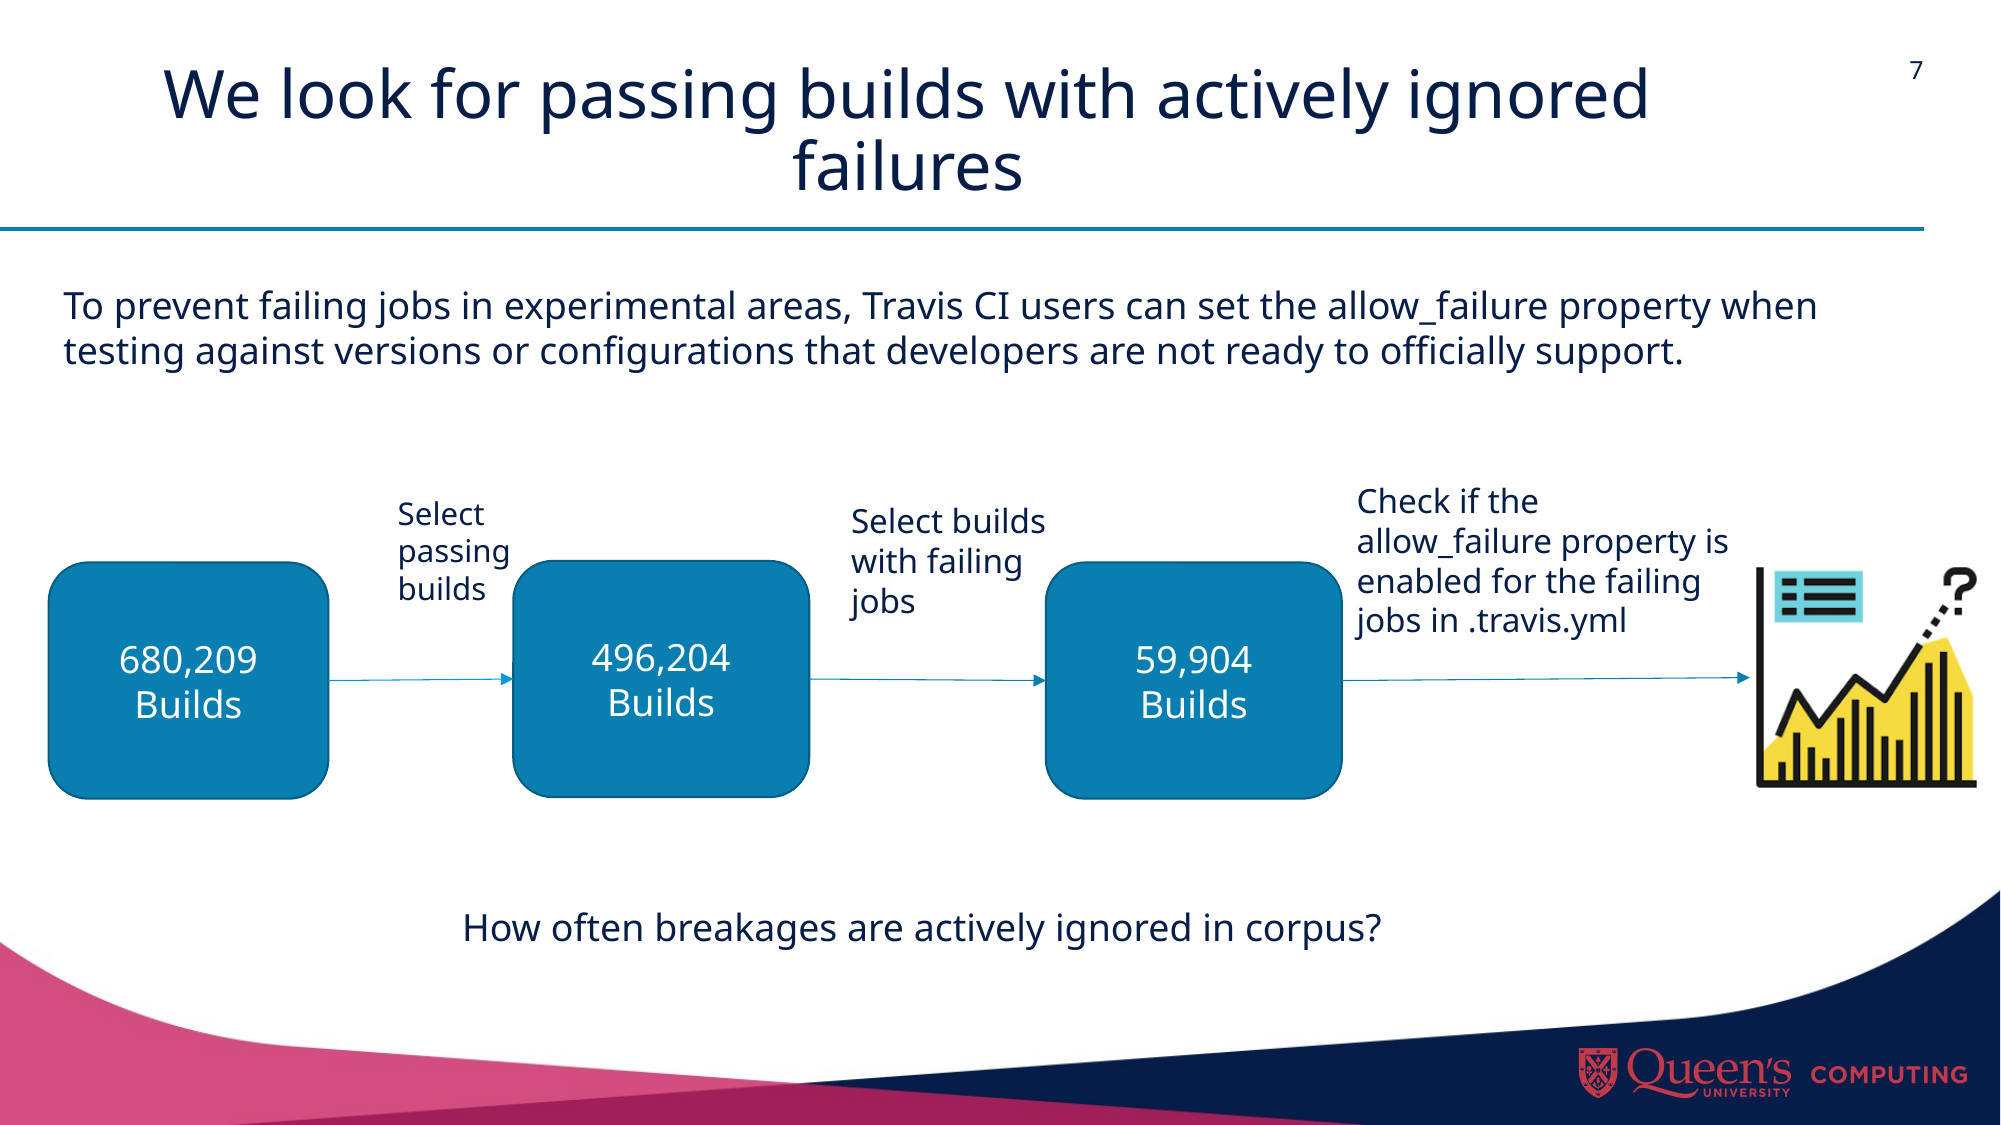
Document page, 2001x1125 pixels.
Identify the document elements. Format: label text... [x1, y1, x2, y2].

text_box 496,204 Builds [512, 559, 811, 799]
text_box 59,904 Builds [1044, 561, 1343, 800]
text_box How often breakages are actively ignored in corpus? [447, 897, 1398, 957]
text_box 680,209 Builds [47, 561, 330, 800]
text_box To prevent failing jobs in experimental areas, Travis CI users can set the allow_failure property when testing against versions or configurations that developers are not ready to officially support. [48, 274, 1967, 380]
text_box Check if the allow_failure property is enabled for the failing jobs in .travis.yml [1341, 472, 1750, 647]
picture [0, 0, 2001, 1125]
text_box Select builds with failing jobs [836, 492, 1075, 628]
text_box Select passing builds [383, 486, 531, 614]
title We look for passing builds with actively ignored failures [137, 51, 1680, 205]
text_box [1341, 677, 1750, 681]
